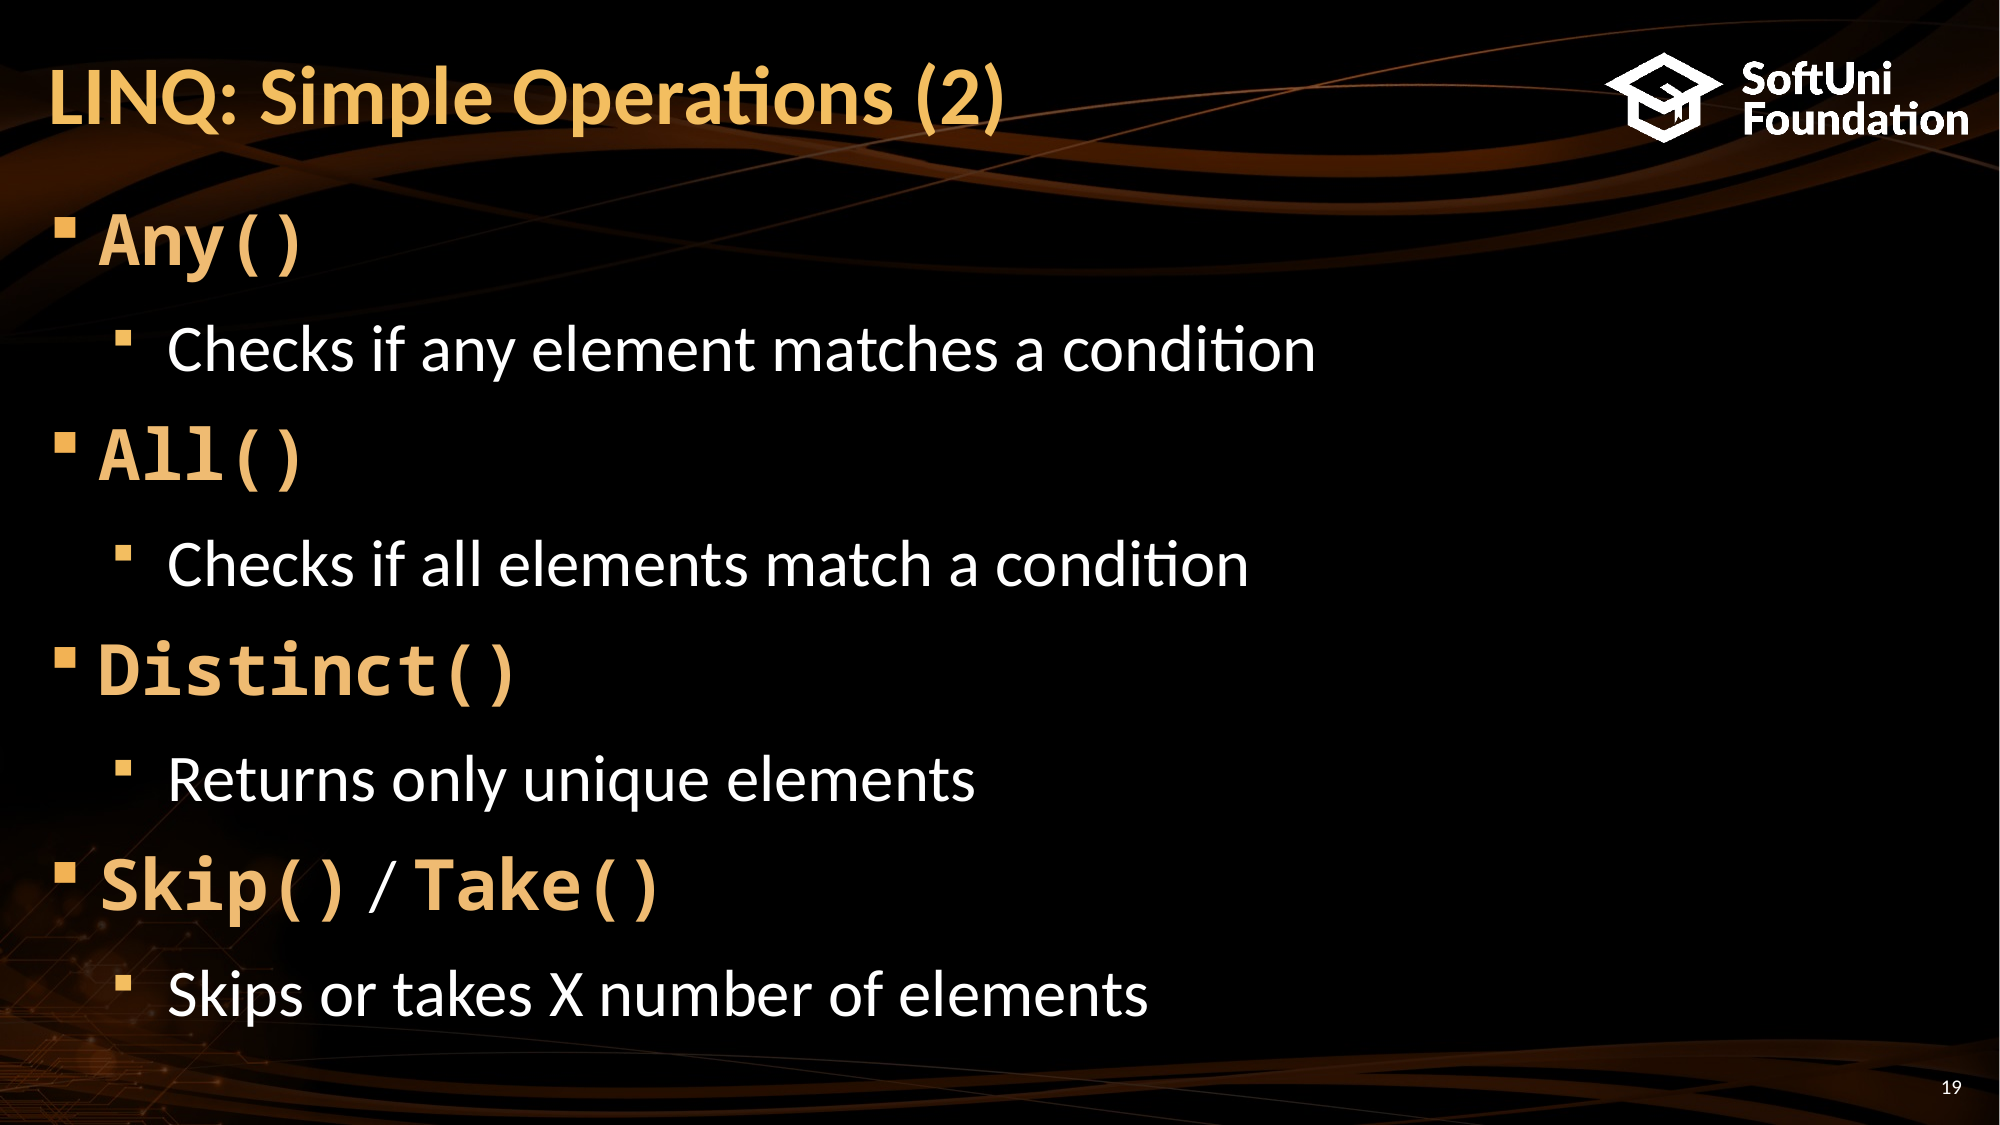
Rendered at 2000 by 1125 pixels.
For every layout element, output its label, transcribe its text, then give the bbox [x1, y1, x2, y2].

picture [0, 0, 2000, 1125]
title LINQ: Simple Operations (2) [30, 6, 1602, 189]
list Any() Checks if any element matches a condition All() Checks if all elements match a condition Distinct() Returns only unique elements Skip() / Take() Skips or takes X number of elements [31, 188, 1968, 1103]
